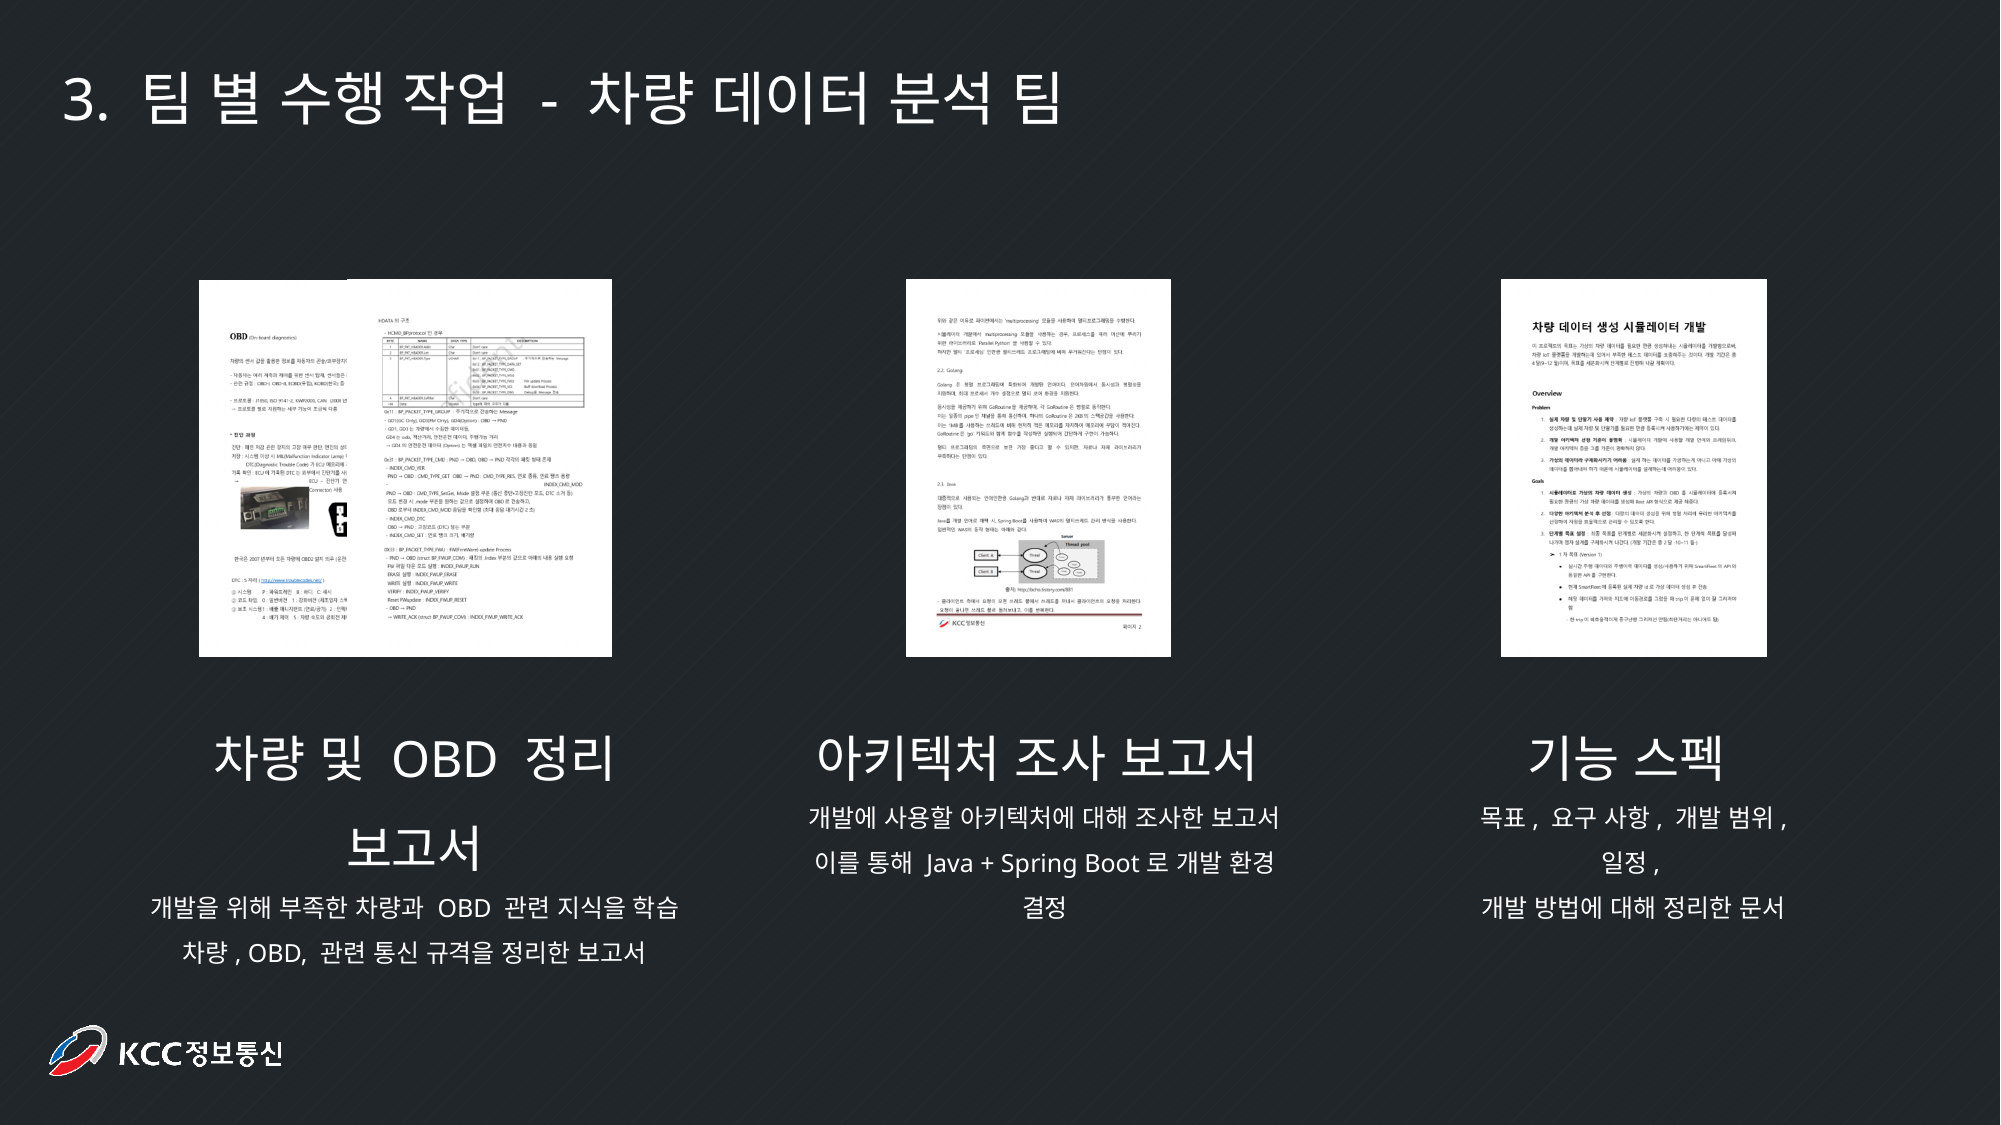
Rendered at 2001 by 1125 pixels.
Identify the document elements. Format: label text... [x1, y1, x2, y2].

text_box 기능 스펙 목표, 요구 사항, 개발 범위, 일정, 개발 방법에 대해 정리한 문서 [1456, 690, 1811, 930]
picture [1501, 279, 1767, 657]
text_box 아키텍처 조사 보고서 개발에 사용할 아키텍처에 대해 조사한 보고서 이를 통해 Java + Spring Boot로 개발 환경 결정 [784, 690, 1306, 930]
text_box 차량 및 OBD 정리 보고서 개발을 위해 부족한 차량과 OBD 관련 지식을 학습 차량, OBD, 관련 통신 규격을 정리한 보고서 [135, 690, 695, 975]
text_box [199, 279, 612, 657]
picture [906, 279, 1171, 657]
picture [49, 1025, 281, 1077]
text_box 3. 팀 별 수행 작업 - 차량 데이터 분석 팀 [47, 54, 1223, 140]
